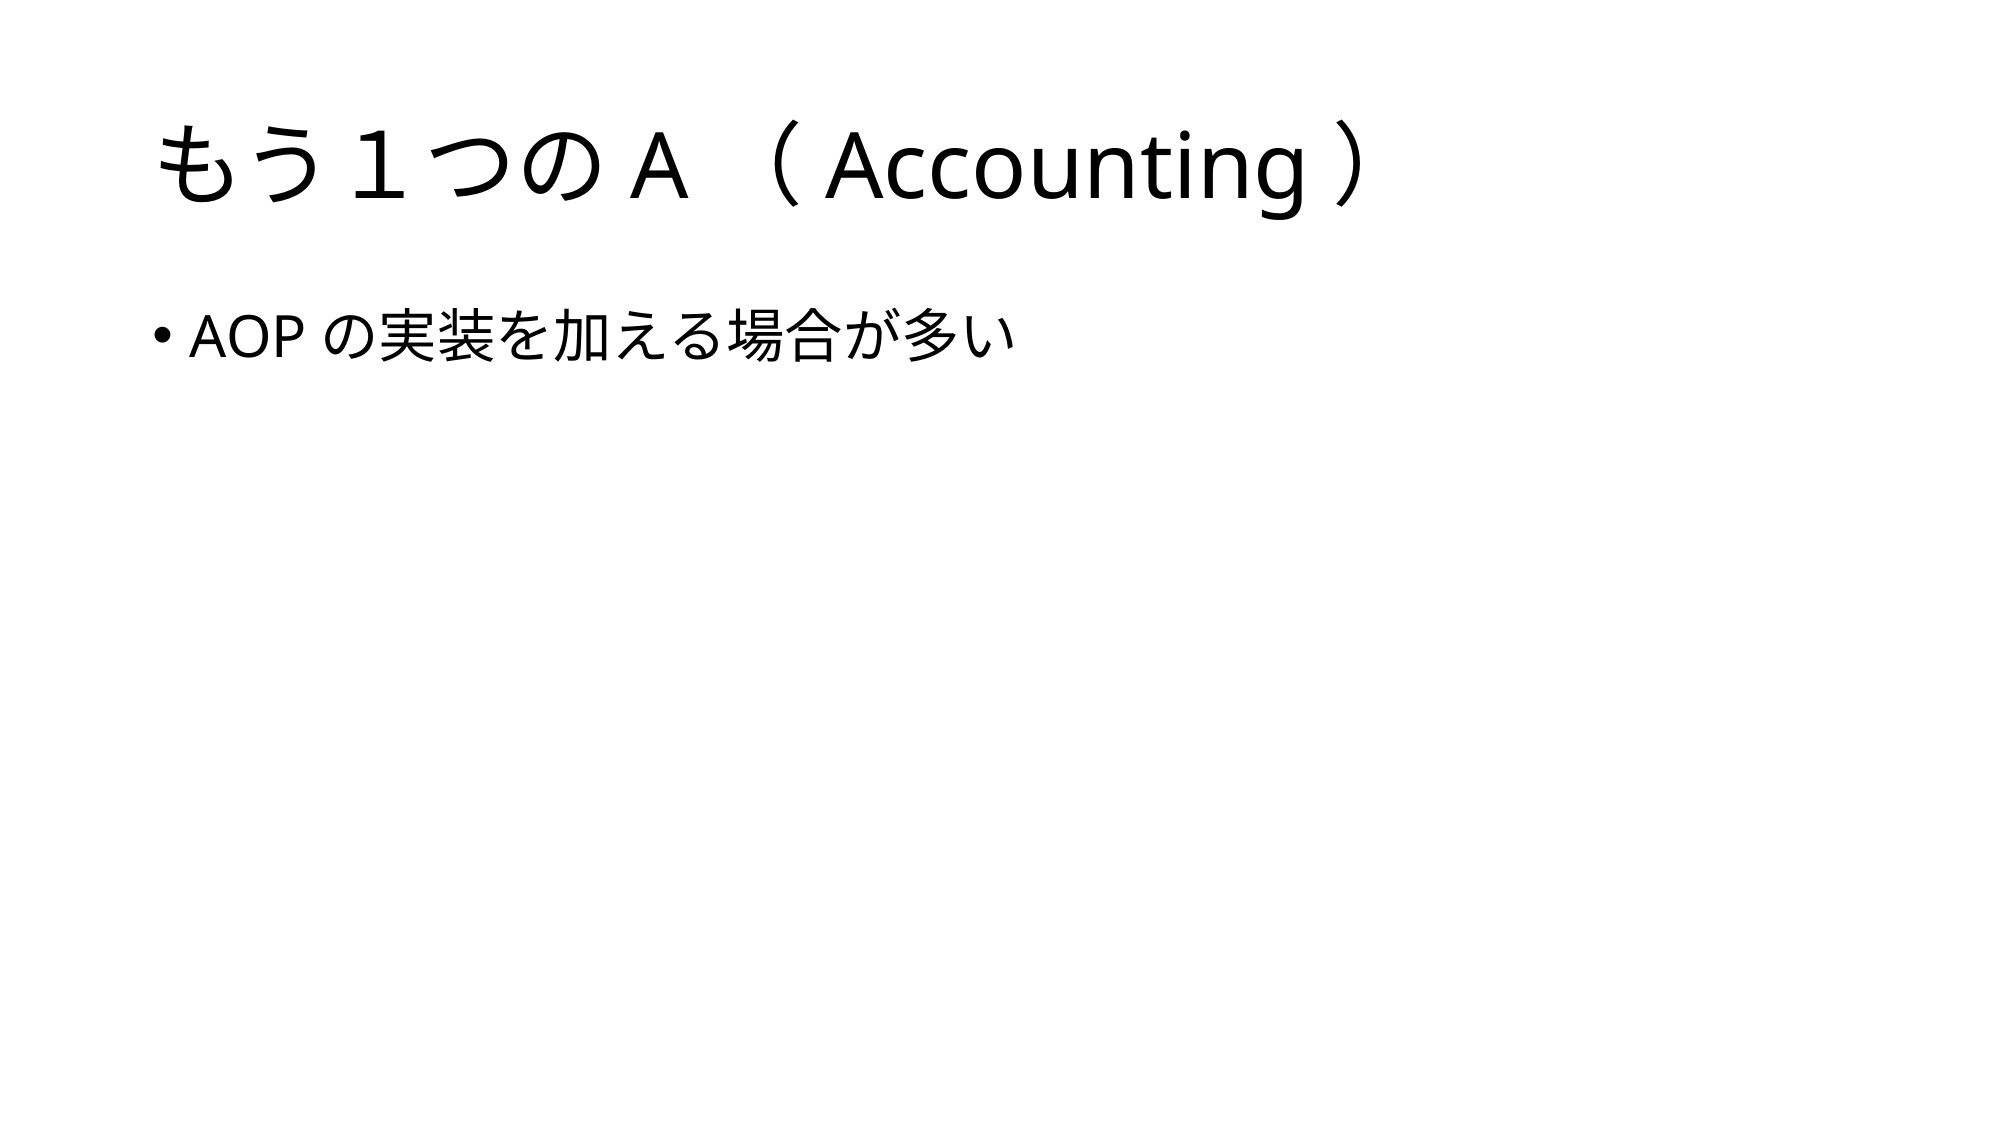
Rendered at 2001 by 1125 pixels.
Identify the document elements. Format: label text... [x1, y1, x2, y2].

title もう１つのA（Accounting） [137, 59, 1863, 278]
list AOPの実装を加える場合が多い [137, 299, 1863, 1014]
